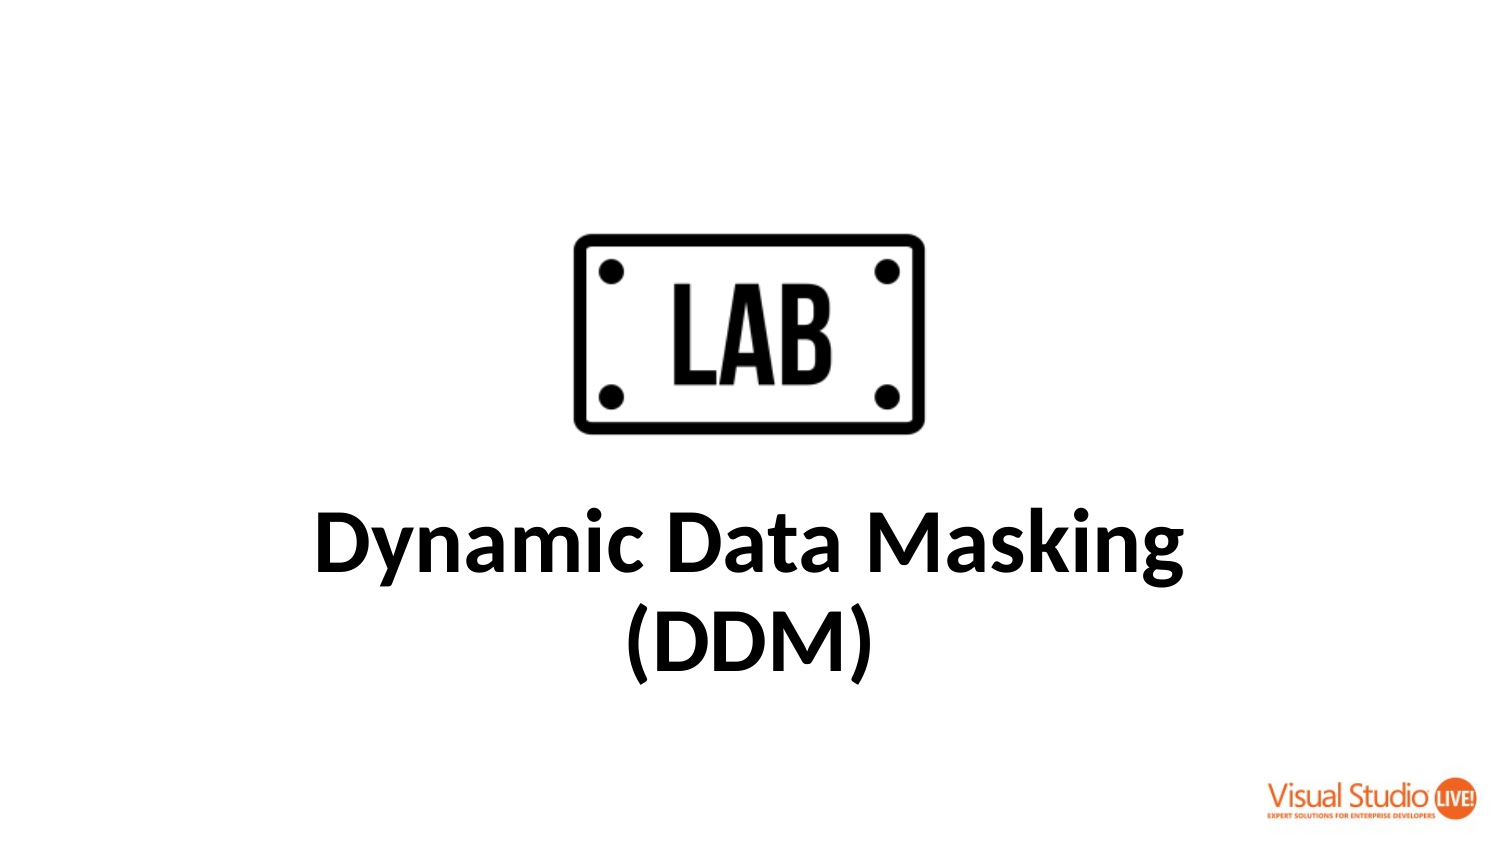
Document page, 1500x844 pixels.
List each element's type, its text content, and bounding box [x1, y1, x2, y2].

text_box Dynamic Data Masking (DDM) [0, 487, 1500, 697]
picture [0, 697, 1500, 844]
picture [0, 0, 1500, 535]
